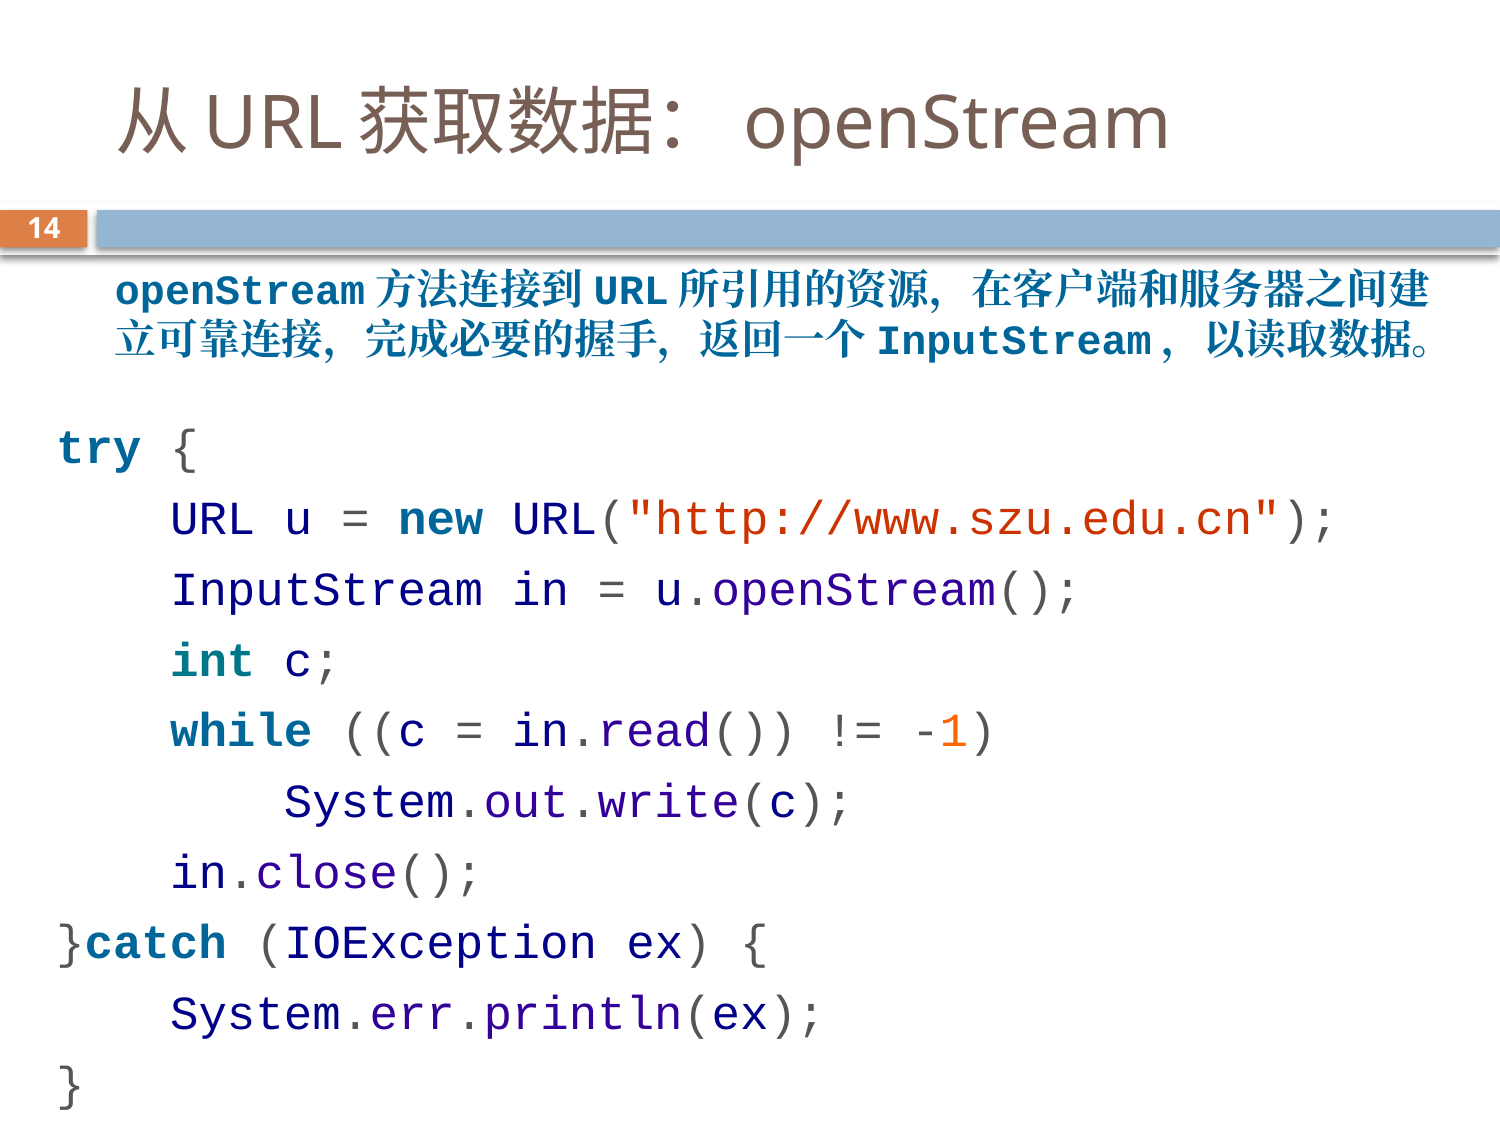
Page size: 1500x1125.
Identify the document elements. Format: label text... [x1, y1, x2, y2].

slide_number 14 [0, 208, 88, 249]
text_box openStream方法连接到URL所引用的资源，在客户端和服务器之间建立可靠连接，完成必要的握手，返回一个InputStream，以读取数据。 [100, 255, 1459, 371]
title 从URL获取数据：openStream [100, 37, 1438, 200]
list try { URL u = new URL("http://www.szu.edu.cn"); InputStream in = u.openStream(); int c; while ((c = in.read()) != -1) System.out.write(c); in.close(); }catch (IOException ex) { System.err.println(ex); } [41, 408, 1479, 1125]
